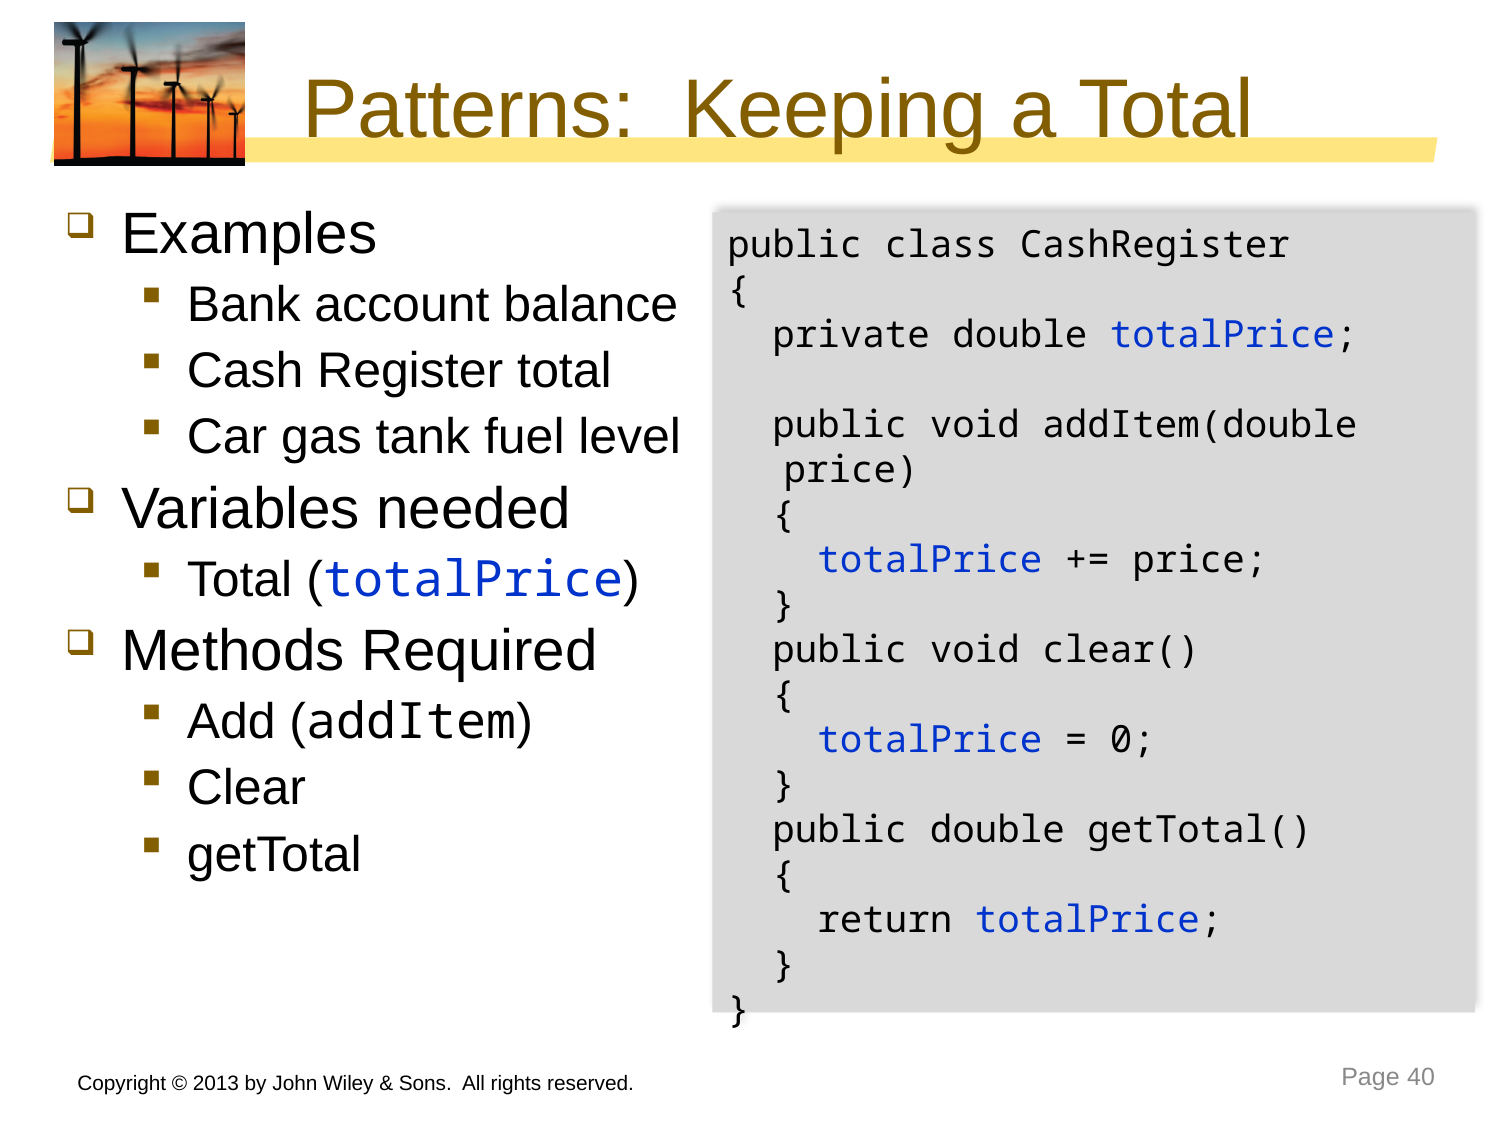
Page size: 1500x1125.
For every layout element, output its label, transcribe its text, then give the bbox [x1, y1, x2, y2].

slide_number Page 40 [1187, 1050, 1450, 1100]
text_box public class CashRegister { private double totalPrice; public void addItem(double price) { totalPrice += price; } public void clear() { totalPrice = 0; } public double getTotal() { return totalPrice; } } [712, 212, 1475, 1013]
title Patterns: Keeping a Total [287, 45, 1450, 163]
picture [54, 22, 245, 166]
footer Copyright © 2013 by John Wiley & Sons. All rights reserved. [62, 1037, 726, 1104]
list Examples Bank account balance Cash Register total Car gas tank fuel level Variables needed Total (totalPrice) Methods Required Add (addItem) Clear getTotal [50, 187, 1438, 1025]
